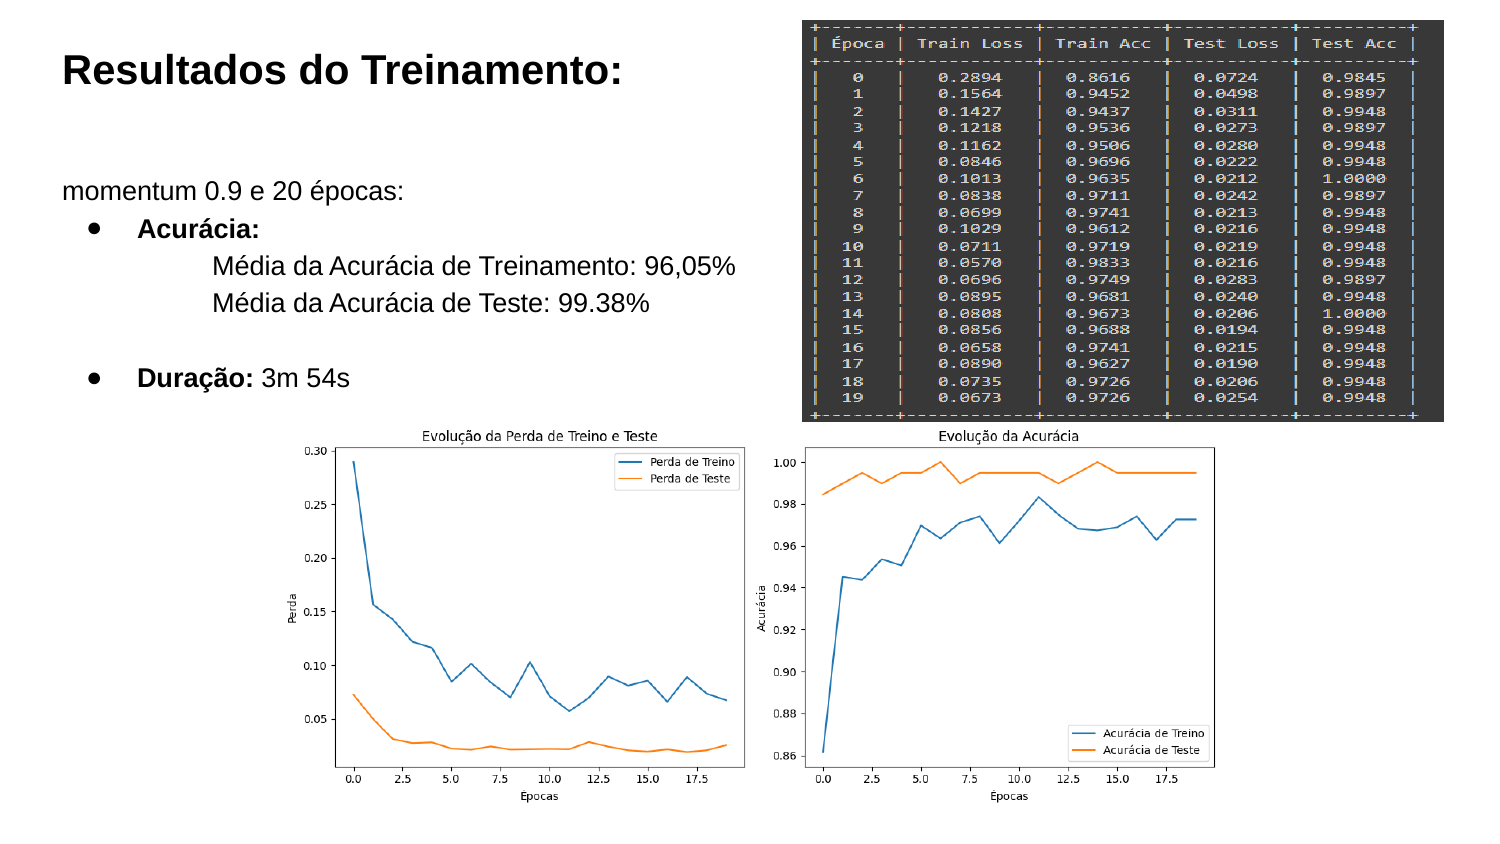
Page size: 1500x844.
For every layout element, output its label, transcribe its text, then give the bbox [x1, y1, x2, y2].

picture [279, 19, 1444, 810]
text_box momentum 0.9 e 20 épocas: Acurácia: Média da Acurácia de Treinamento: 96,05% Média da Acurácia de Teste: 99.38% Duração: 3m 54s [47, 153, 772, 408]
text_box Resultados do Treinamento: [47, 20, 652, 108]
